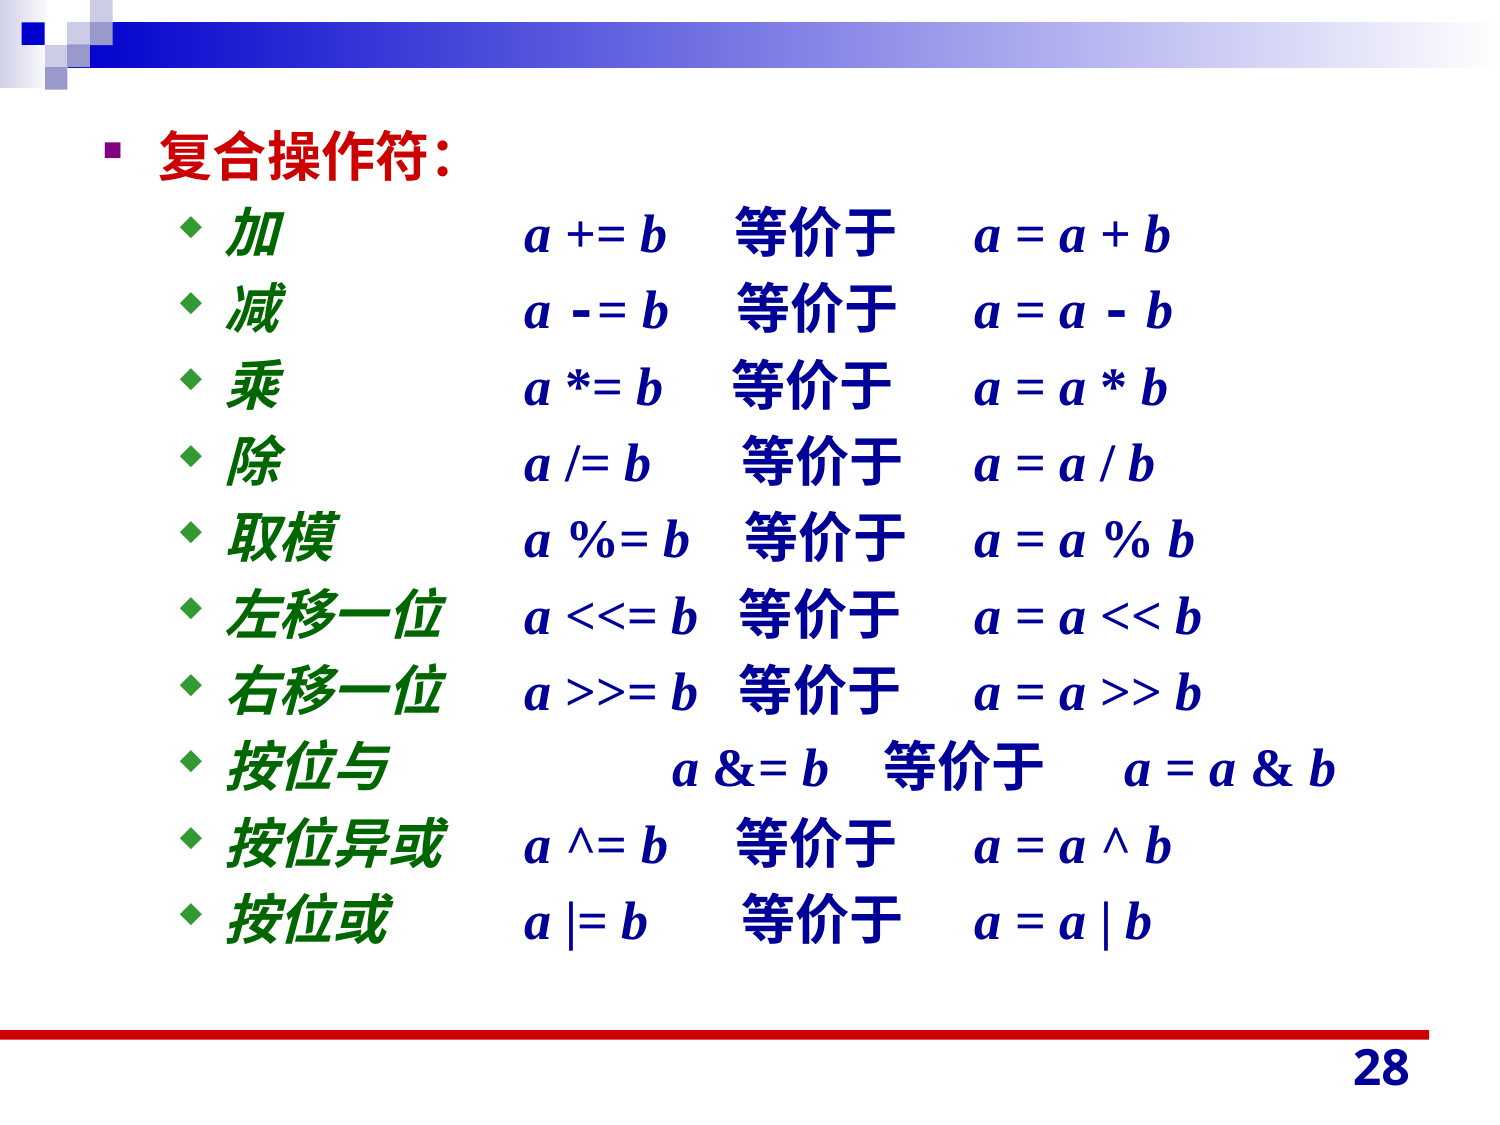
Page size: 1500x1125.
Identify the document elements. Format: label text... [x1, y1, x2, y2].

slide_number 28 [1074, 1065, 1425, 1112]
list 复合操作符： 加 a += b 等价于 a = a + b 减 a -= b 等价于 a = a - b 乘 a *= b 等价于 a = a * b 除 a /= b 等价于 a = a / b 取模 a %= b 等价于 a = a % b 左移一位 a <<= b 等价于 a = a << b 右移一位 a >>= b 等价于 a = a >> b 按位与 a &= b 等价于 a = a & b 按位异或 a ^= b 等价于 a = a ^ b 按位或 a |= b 等价于 a = a | b [87, 111, 1425, 1065]
